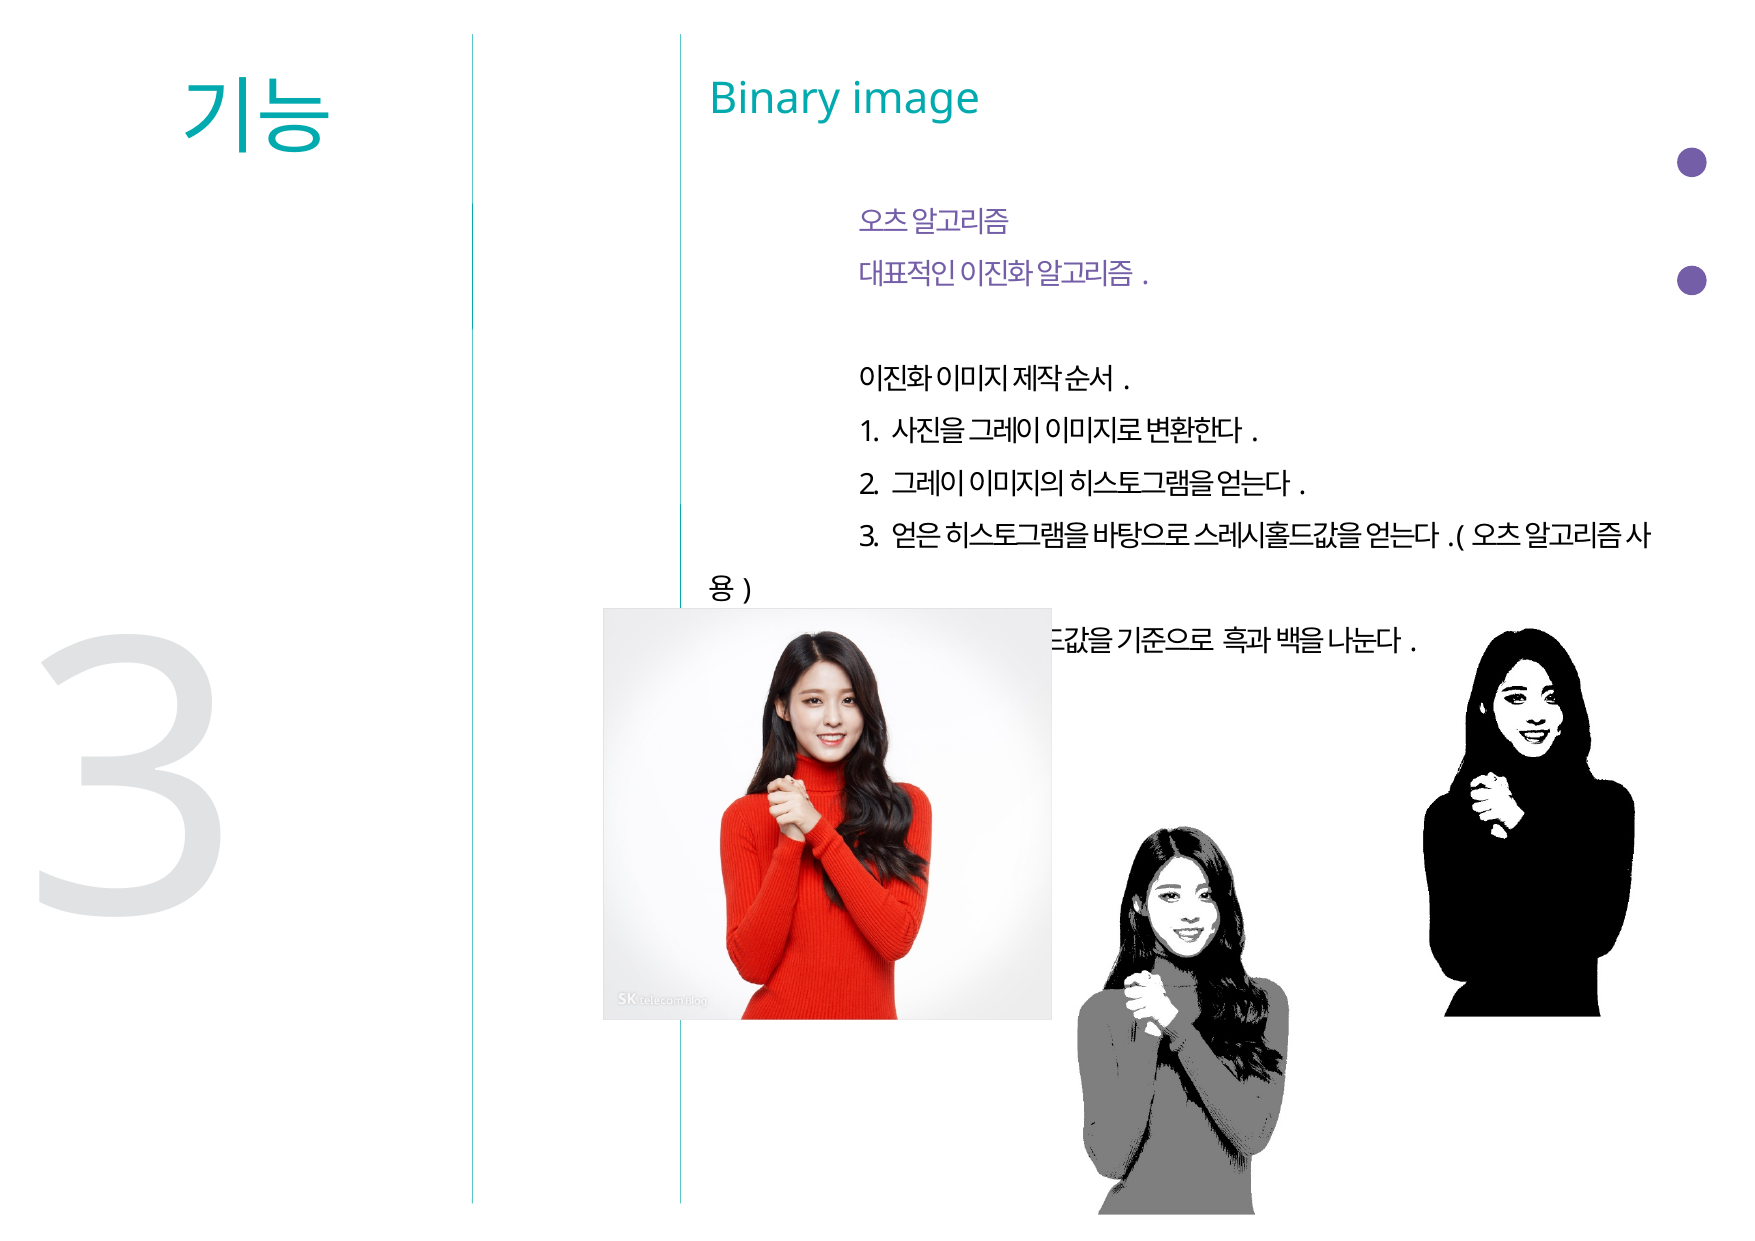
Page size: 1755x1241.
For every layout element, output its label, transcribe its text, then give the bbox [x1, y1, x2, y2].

list 3.3 [22, 605, 289, 1001]
list 기능 [180, 67, 653, 481]
list 오츠 알고리즘 대표적인 이진화 알고리즘. 이진화 이미지 제작 순서. 1. 사진을 그레이 이미지로 변환한다. 2. 그레이 이미지의 히스토그램을 얻는다. 3. 얻은 히스토그램을 바탕으로 스레시홀드값을 얻는다. (오츠 알고리즘 사용) 4. 얻은 스레시홀드값을 기준으로 흑과 백을 나눈다. [708, 185, 1684, 558]
list Binary image [708, 72, 1654, 161]
picture [602, 605, 1755, 1215]
